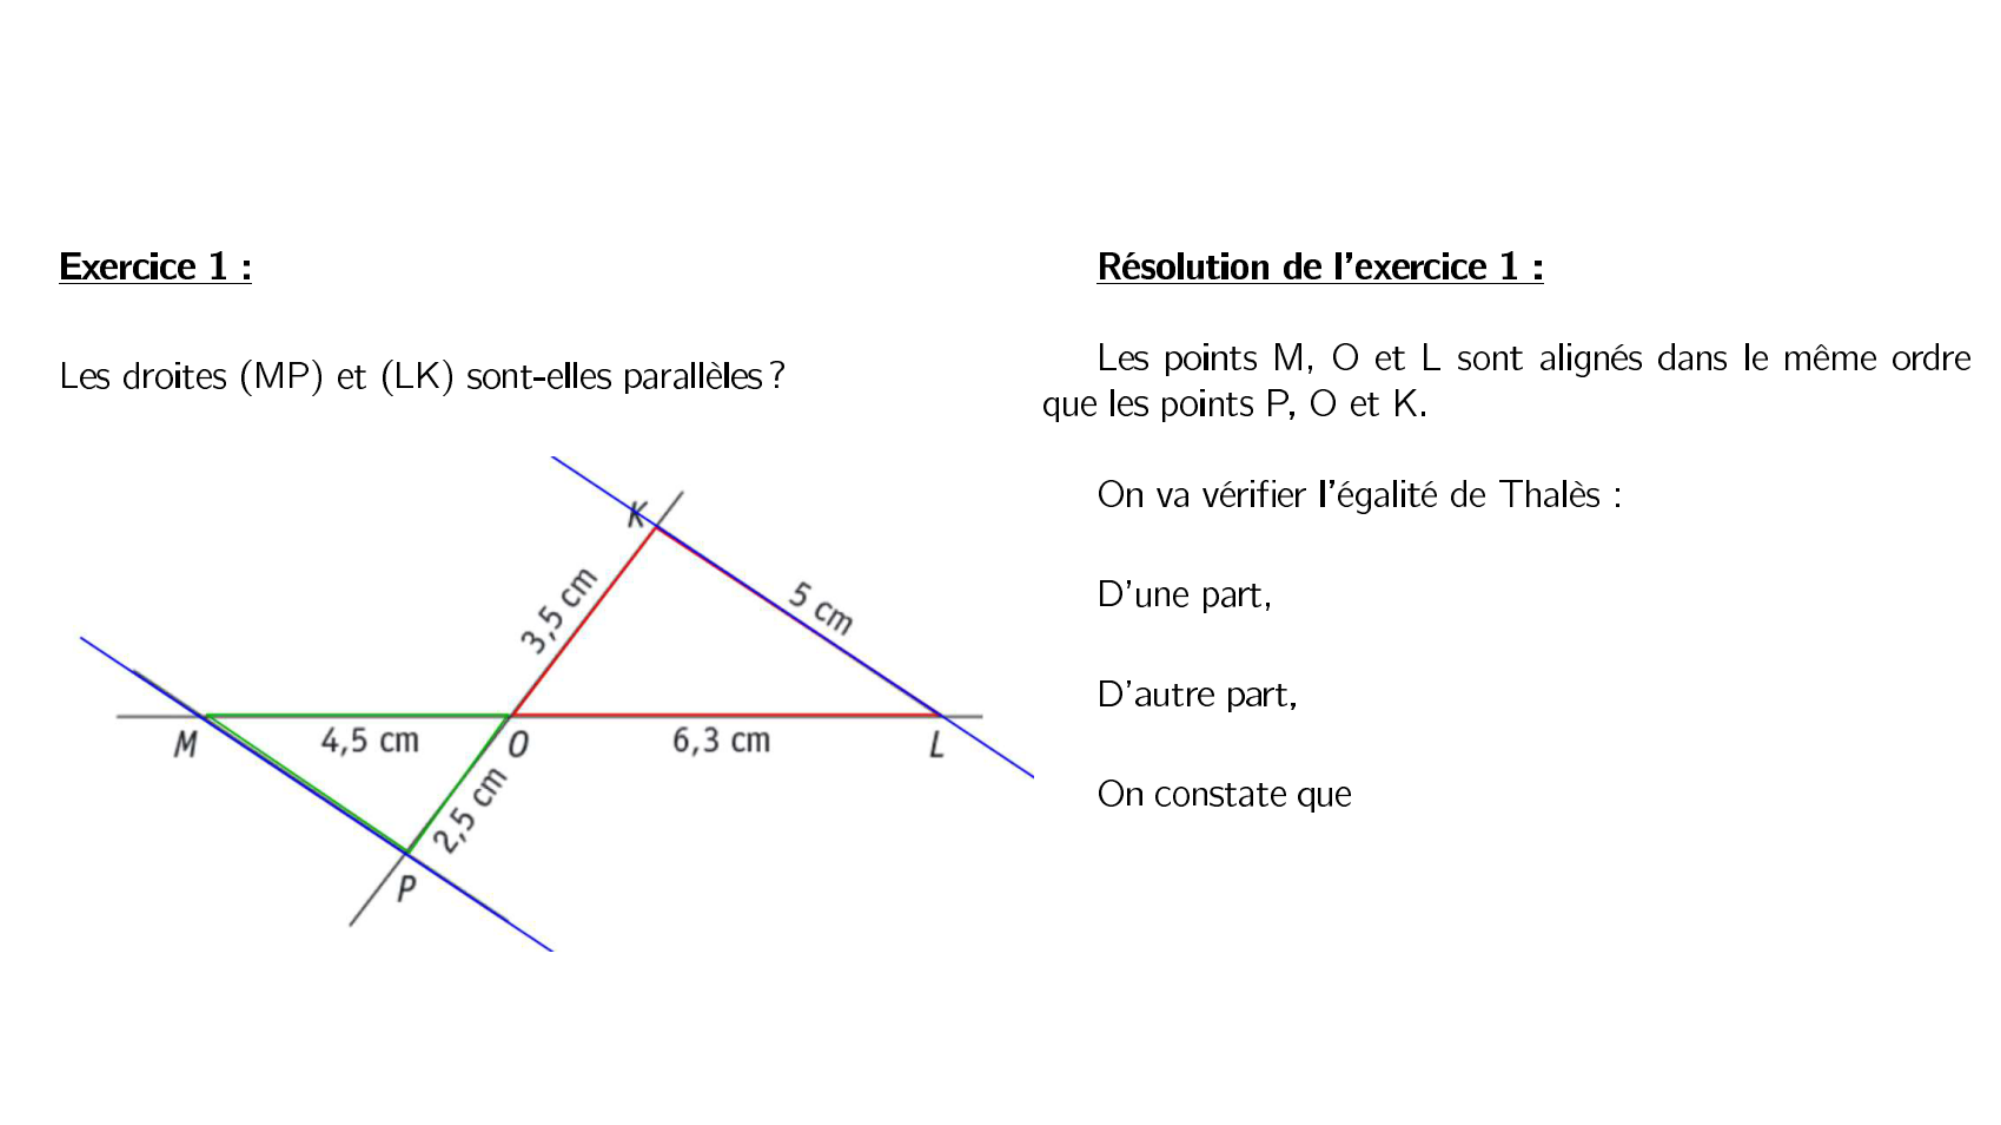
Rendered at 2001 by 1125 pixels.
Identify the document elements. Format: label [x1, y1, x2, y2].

picture [0, 171, 2000, 953]
